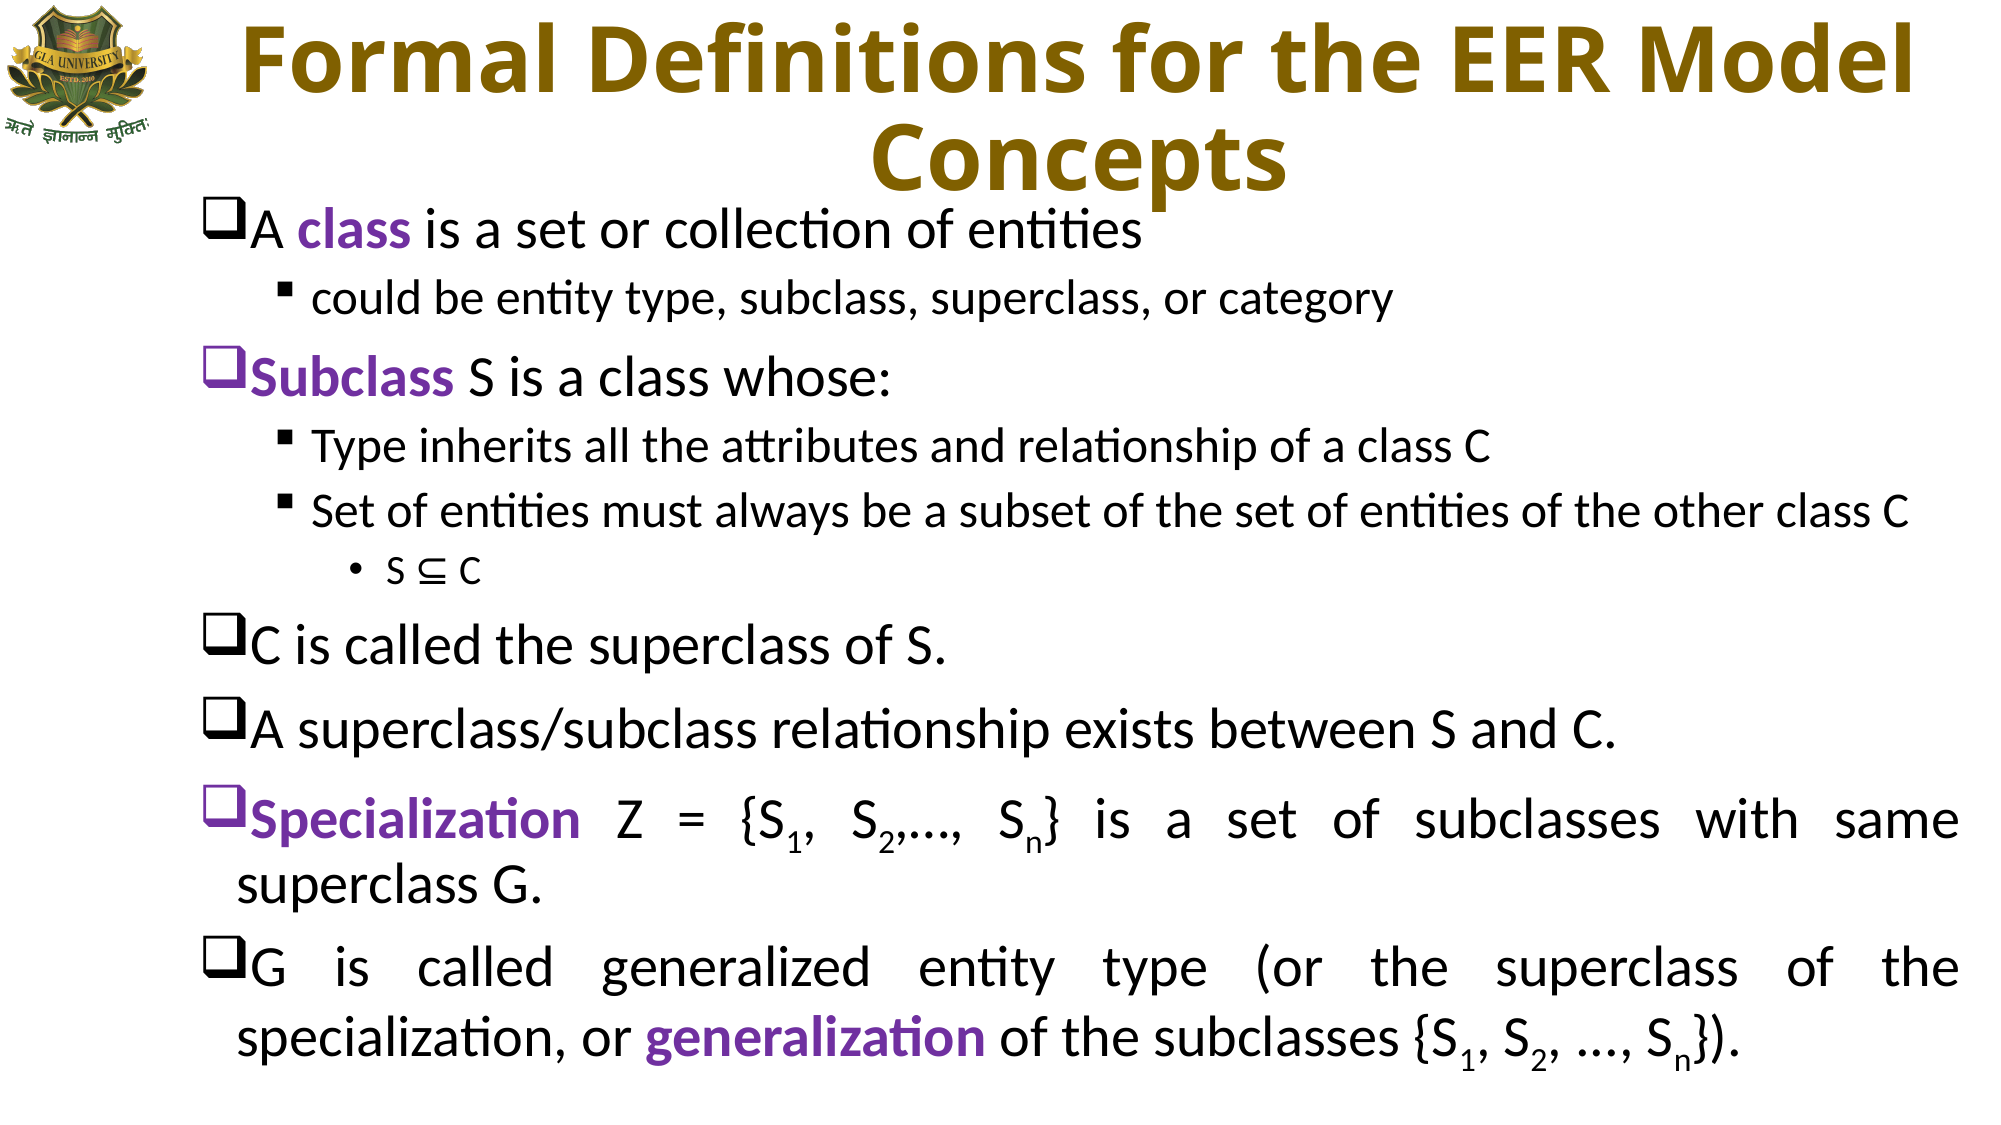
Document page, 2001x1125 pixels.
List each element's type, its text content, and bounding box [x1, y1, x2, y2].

list A class is a set or collection of entities could be entity type, subclass, superclass, or category Subclass S is a class whose: Type inherits all the attributes and relationship of a class C Set of entities must always be a subset of the set of entities of the other class C S ⊆ C C is called the superclass of S. A superclass/subclass relationship exists between S and C. Specialization Z = {S1, S2,…, Sn} is a set of subclasses with same superclass G. G is called generalized entity type (or the superclass of the specialization, or generalization of the subclasses {S1, S2, ..., Sn}). [183, 190, 1977, 1112]
title Formal Definitions for the EER Model Concepts [216, 3, 1942, 190]
picture [5, 5, 149, 144]
